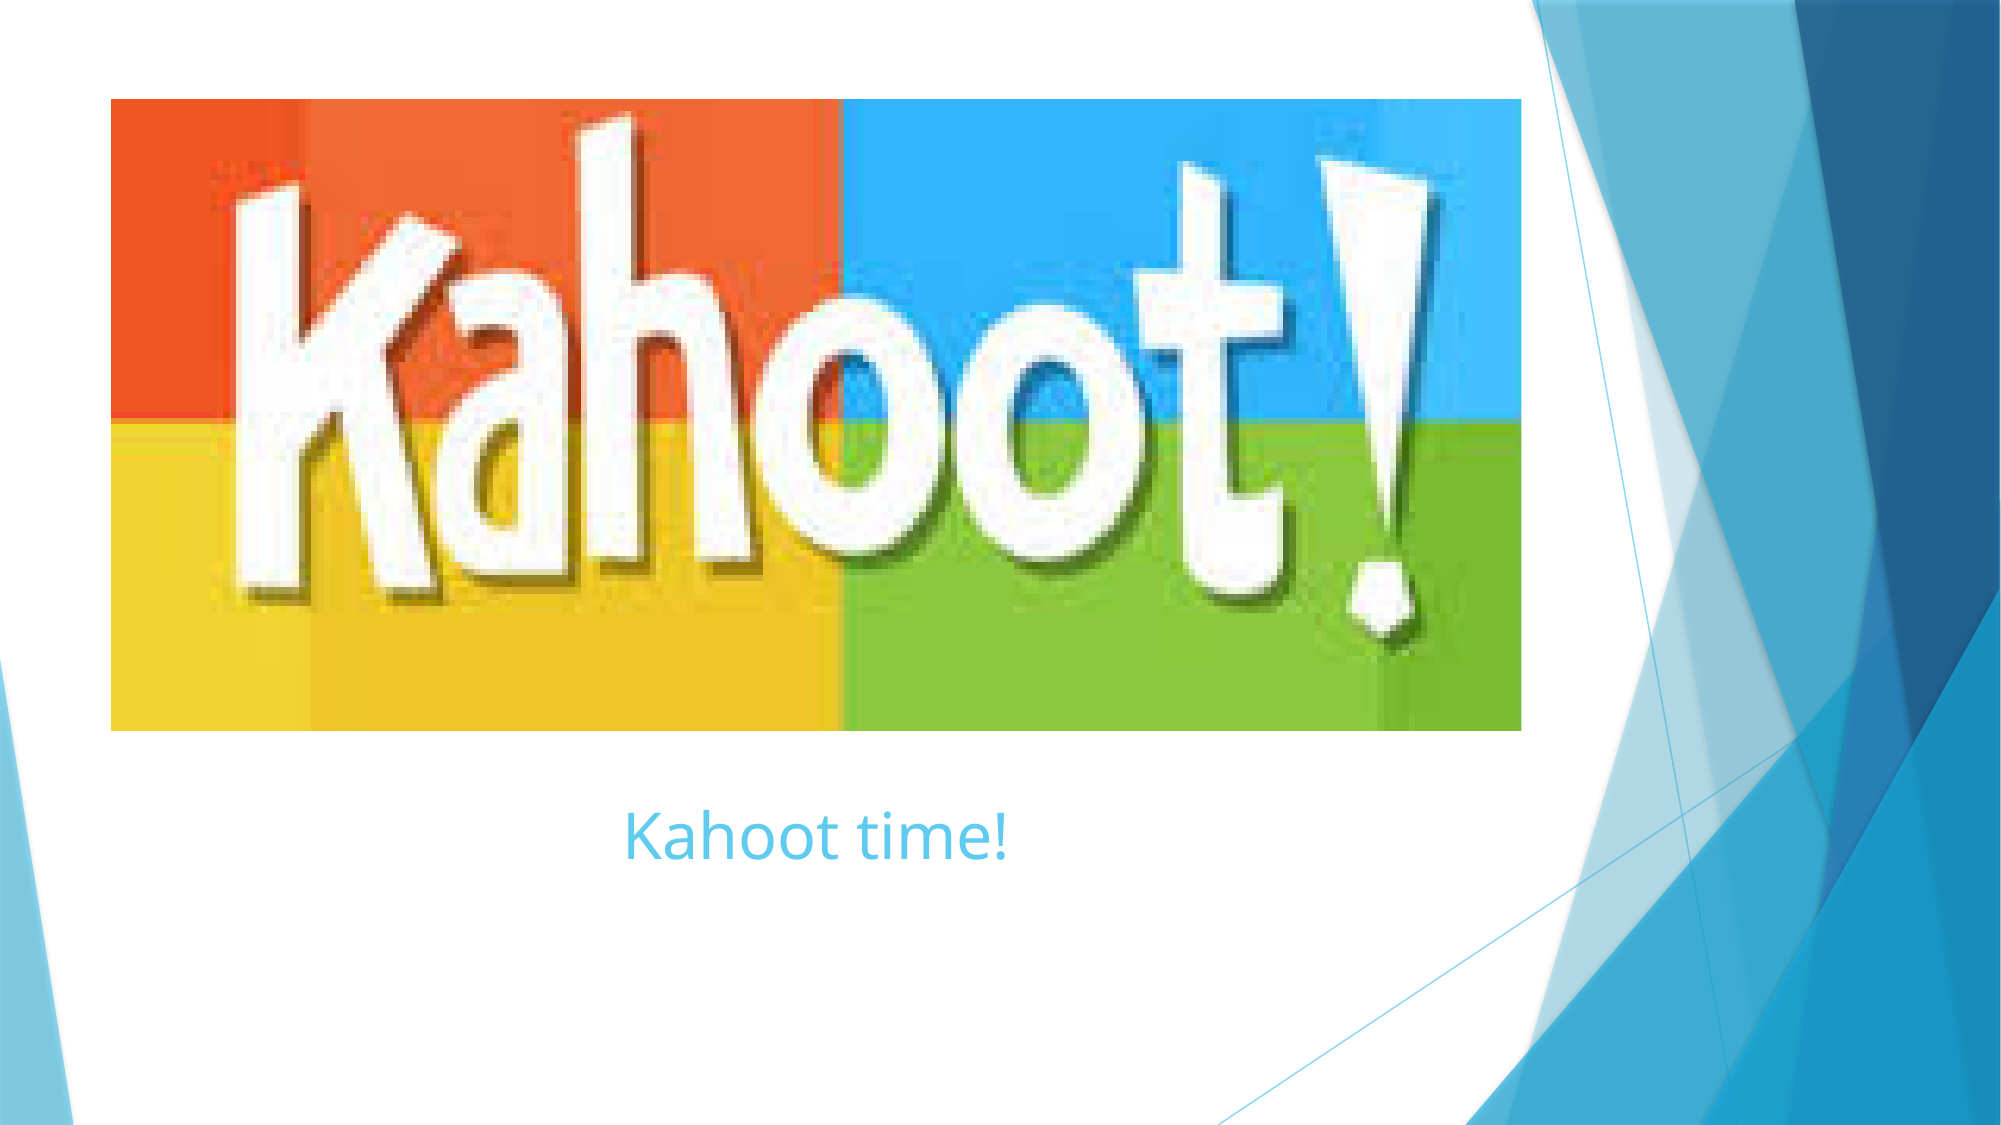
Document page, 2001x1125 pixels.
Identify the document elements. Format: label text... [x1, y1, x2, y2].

title Kahoot time! [111, 787, 1522, 881]
picture [110, 99, 1522, 732]
